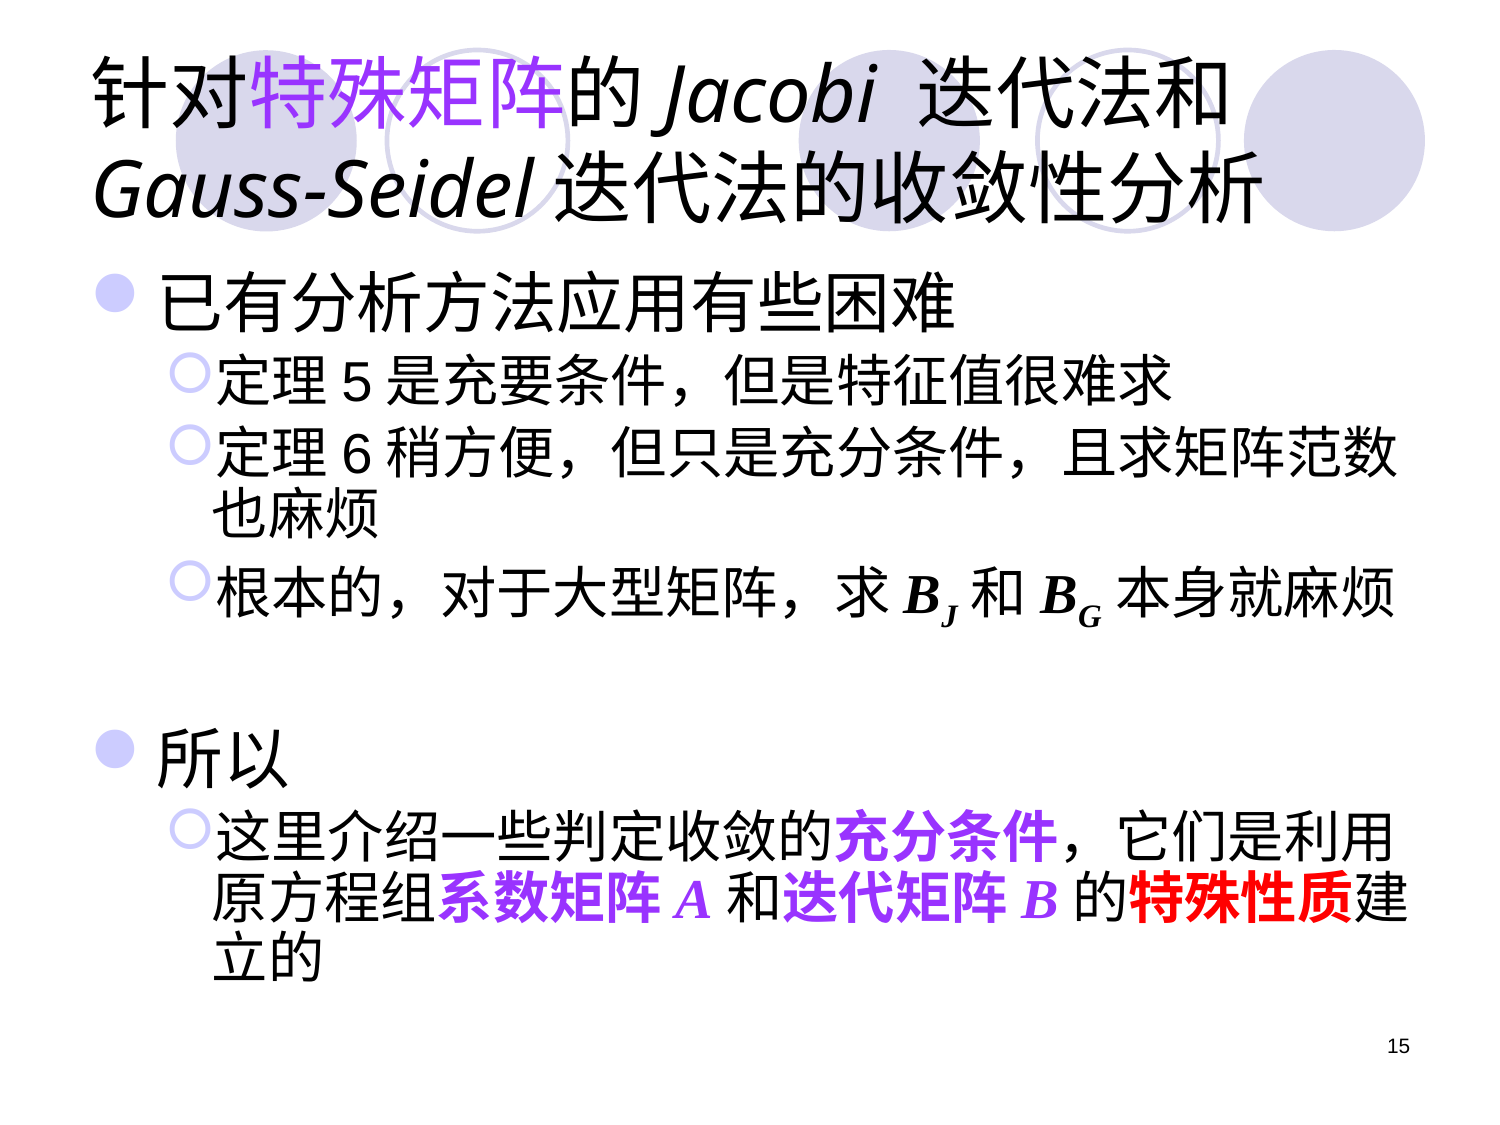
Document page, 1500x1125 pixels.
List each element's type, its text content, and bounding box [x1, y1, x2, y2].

list 已有分析方法应用有些困难 定理5是充要条件，但是特征值很难求 定理6稍方便，但只是充分条件，且求矩阵范数也麻烦 根本的，对于大型矩阵，求BJ和BG本身就麻烦 所以 这里介绍一些判定收敛的充分条件，它们是利用原方程组系数矩阵A和迭代矩阵B的特殊性质建立的 [75, 262, 1425, 1047]
slide_number 15 [1074, 1024, 1426, 1101]
title 针对特殊矩阵的Jacobi 迭代法和Gauss-Seidel迭代法的收敛性分析 [75, 45, 1425, 233]
